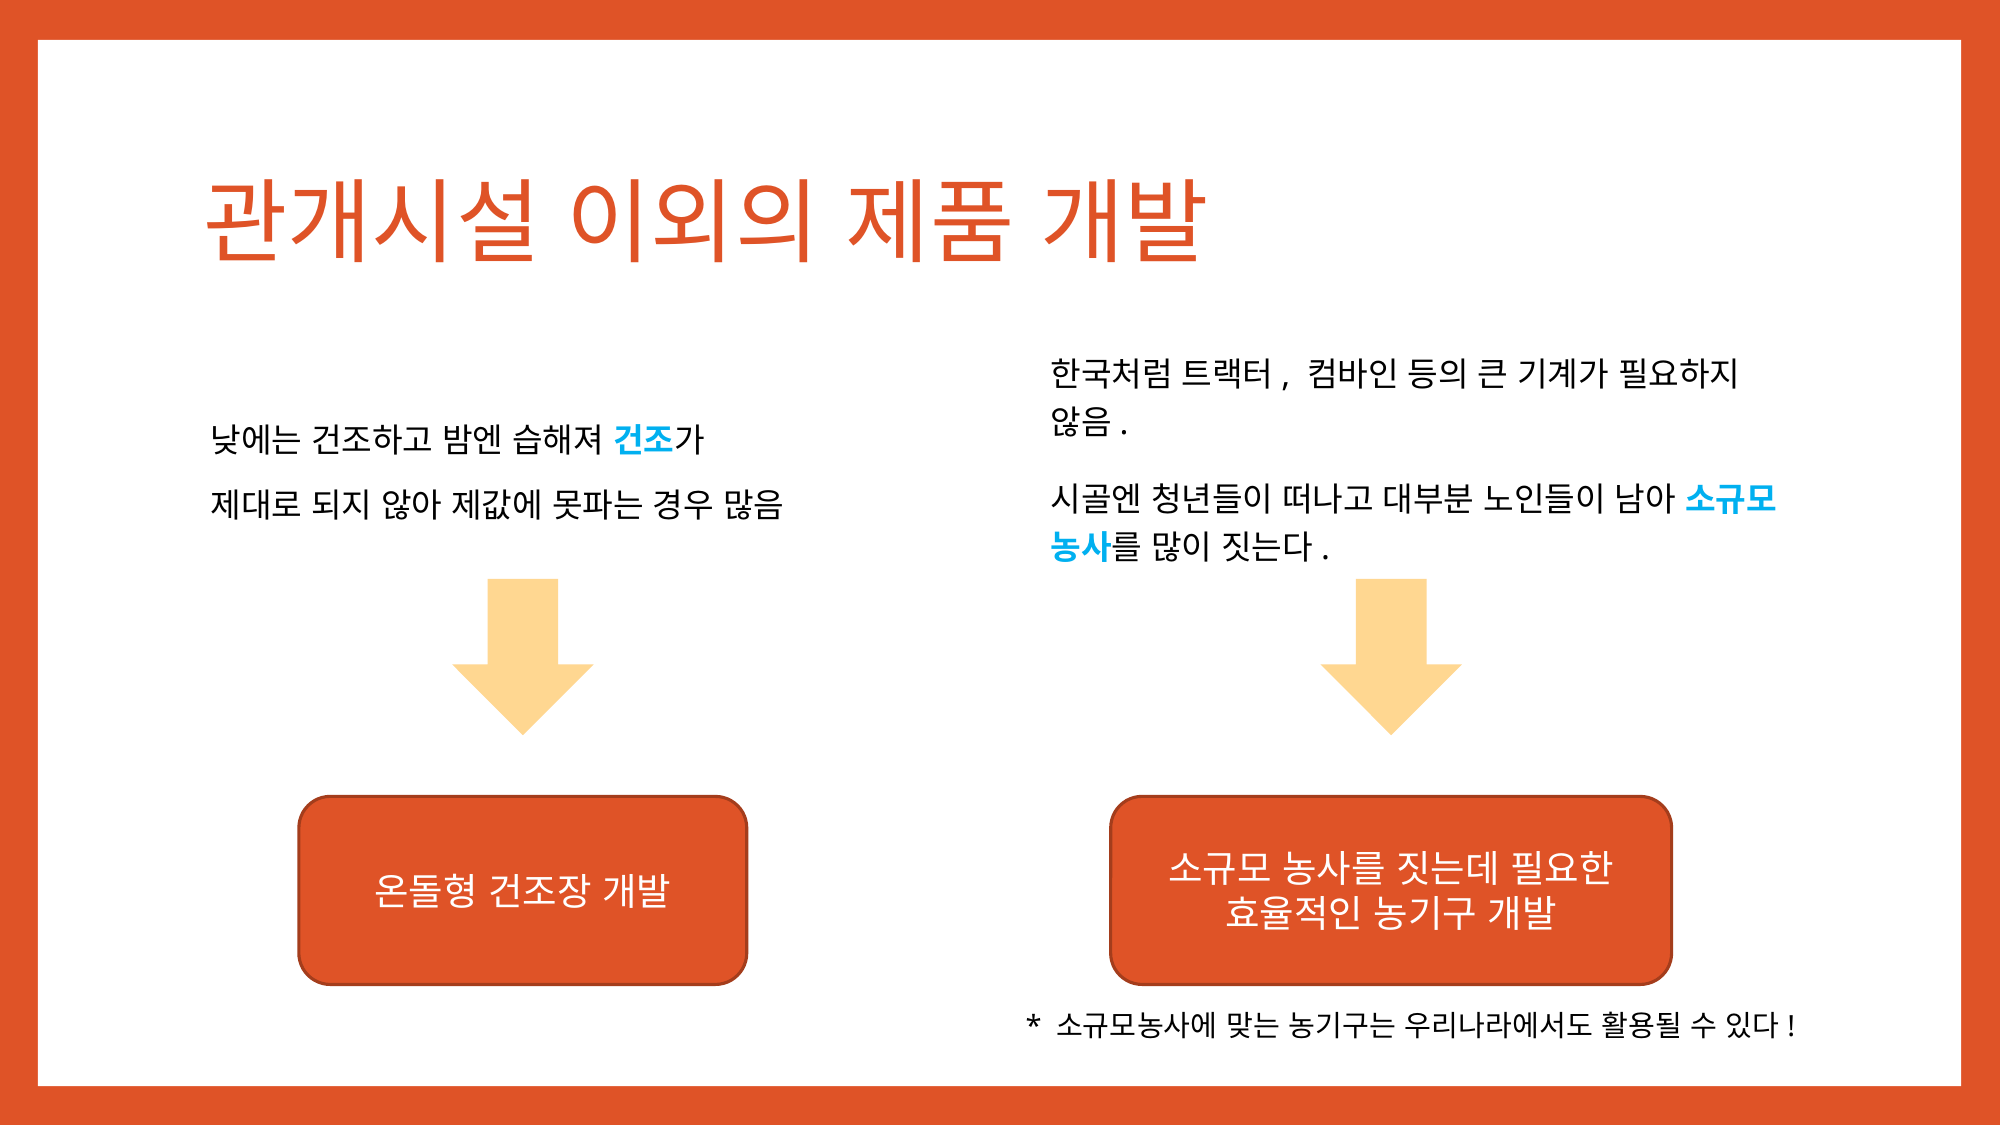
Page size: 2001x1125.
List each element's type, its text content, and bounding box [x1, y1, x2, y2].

list 낮에는 건조하고 밤엔 습해져 건조가 제대로 되지 않아 제값에 못파는 경우 많음 [188, 415, 969, 563]
text_box 온돌형 건조장 개발 [297, 794, 749, 987]
text_box * 소규모농사에 맞는 농기구는 우리나라에서도 활용될 수 있다! [1010, 999, 1811, 1050]
text_box 소규모 농사를 짓는데 필요한 효율적인 농기구 개발 [1109, 794, 1674, 987]
text_box [1318, 577, 1464, 737]
list 한국처럼 트랙터, 컴바인 등의 큰 기계가 필요하지 않음. 시골엔 청년들이 떠나고 대부분 노인들이 남아 소규모 농사를 많이 짓는다. [1028, 337, 1809, 514]
text_box [450, 577, 596, 737]
title 관개시설 이외의 제품 개발 [188, 114, 1809, 337]
